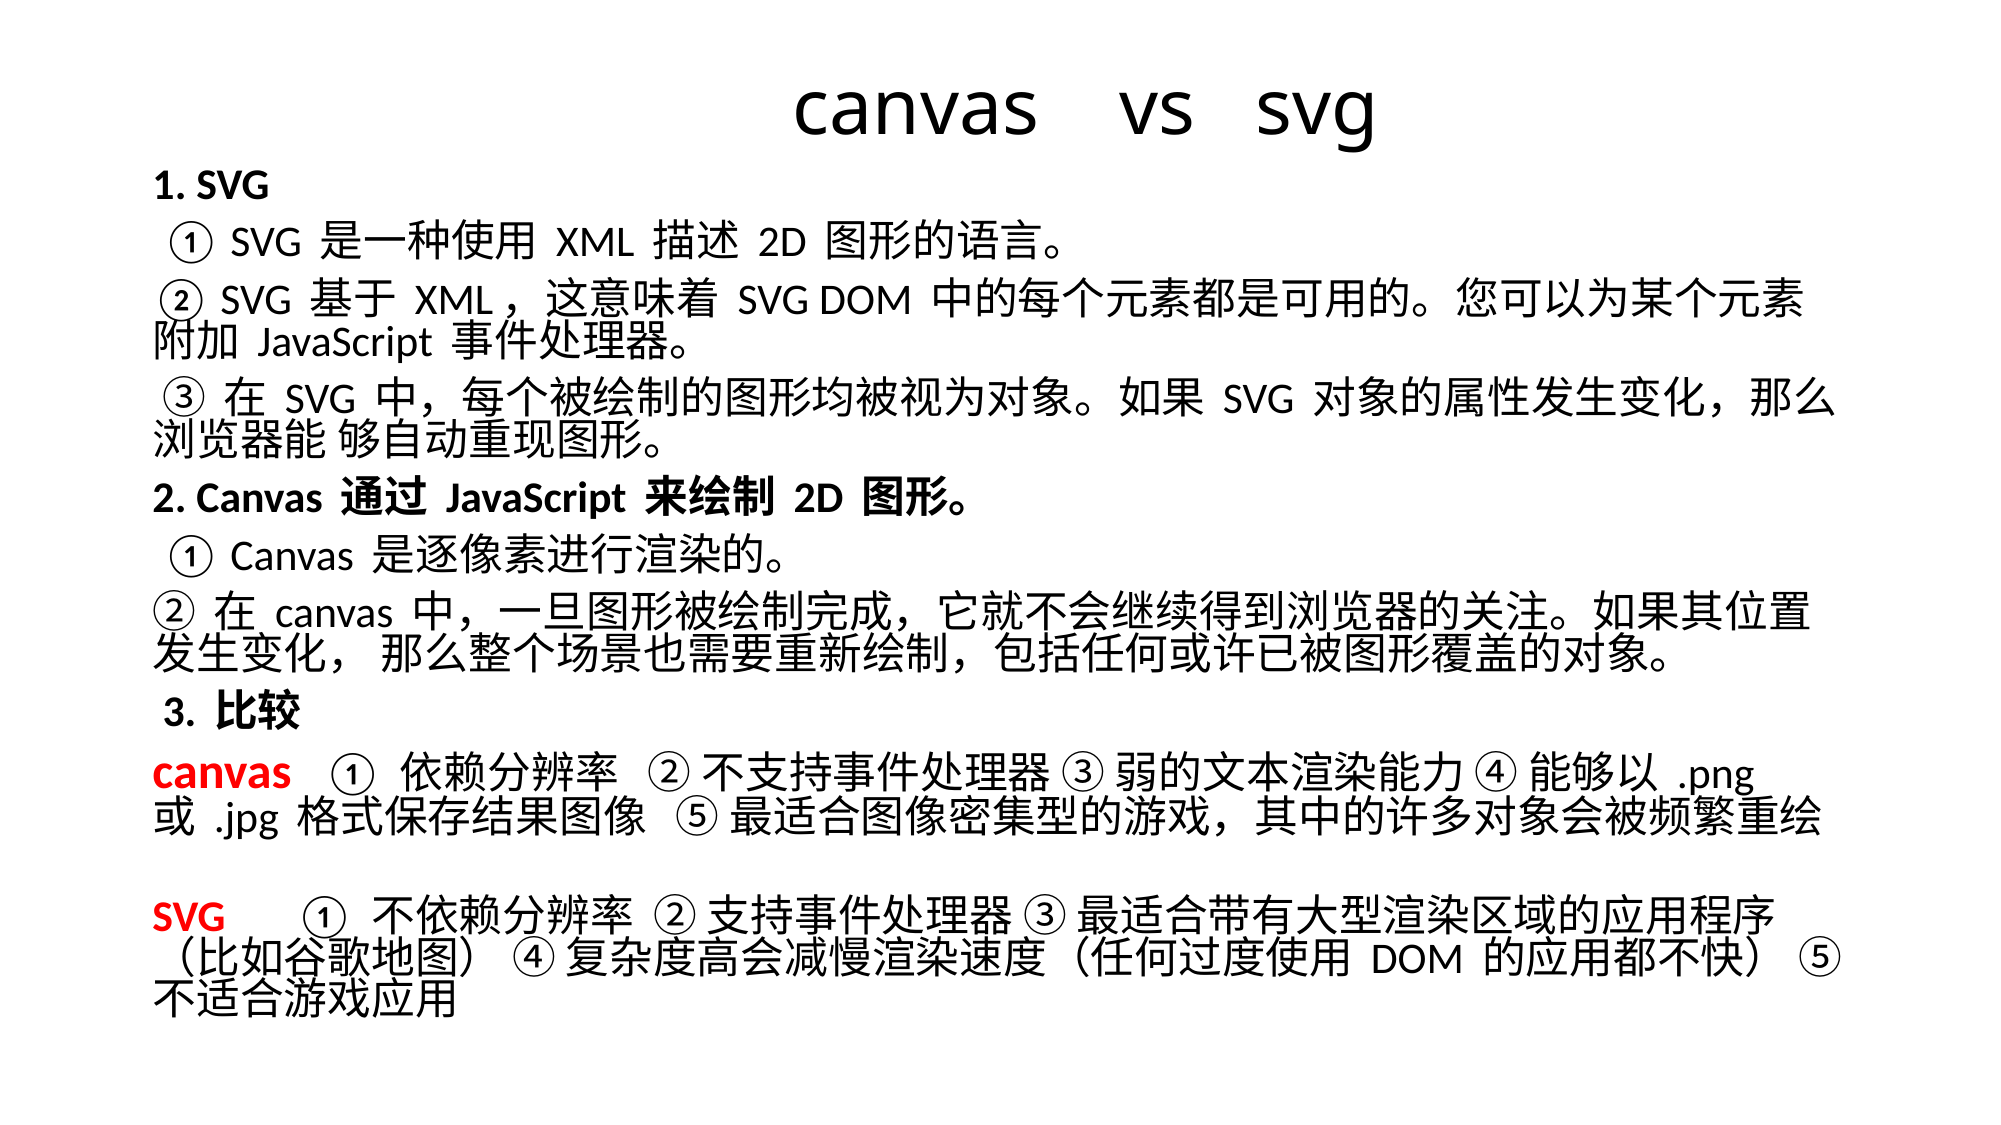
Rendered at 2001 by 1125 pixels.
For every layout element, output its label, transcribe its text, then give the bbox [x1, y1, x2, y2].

list 1. SVG ① SVG 是一种使用 XML 描述 2D 图形的语言。 ② SVG 基于 XML，这意味着 SVG DOM 中的每个元素都是可用的。您可以为某个元素附加 JavaScript 事件处理器。 ③ 在 SVG 中，每个被绘制的图形均被视为对象。如果 SVG 对象的属性发生变化，那么浏览器能 够自动重现图形。 2. Canvas 通过 JavaScript 来绘制 2D 图形。 ① Canvas 是逐像素进行渲染的。 ② 在 canvas 中，一旦图形被绘制完成，它就不会继续得到浏览器的关注。如果其位置发生变化， 那么整个场景也需要重新绘制，包括任何或许已被图形覆盖的对象。 3. 比较 canvas ① 依赖分辨率 ② 不支持事件处理器 ③ 弱的文本渲染能力 ④ 能够以 .png 或 .jpg 格式保存结果图像 ⑤ 最适合图像密集型的游戏，其中的许多对象会被频繁重绘 SVG ① 不依赖分辨率 ② 支持事件处理器 ③ 最适合带有大型渲染区域的应用程序（比如谷歌地图） ④ 复杂度高会减慢渲染速度（任何过度使用 DOM 的应用都不快） ⑤ 不适合游戏应用 [137, 158, 1863, 1031]
title canvas vs svg [137, 59, 1863, 158]
